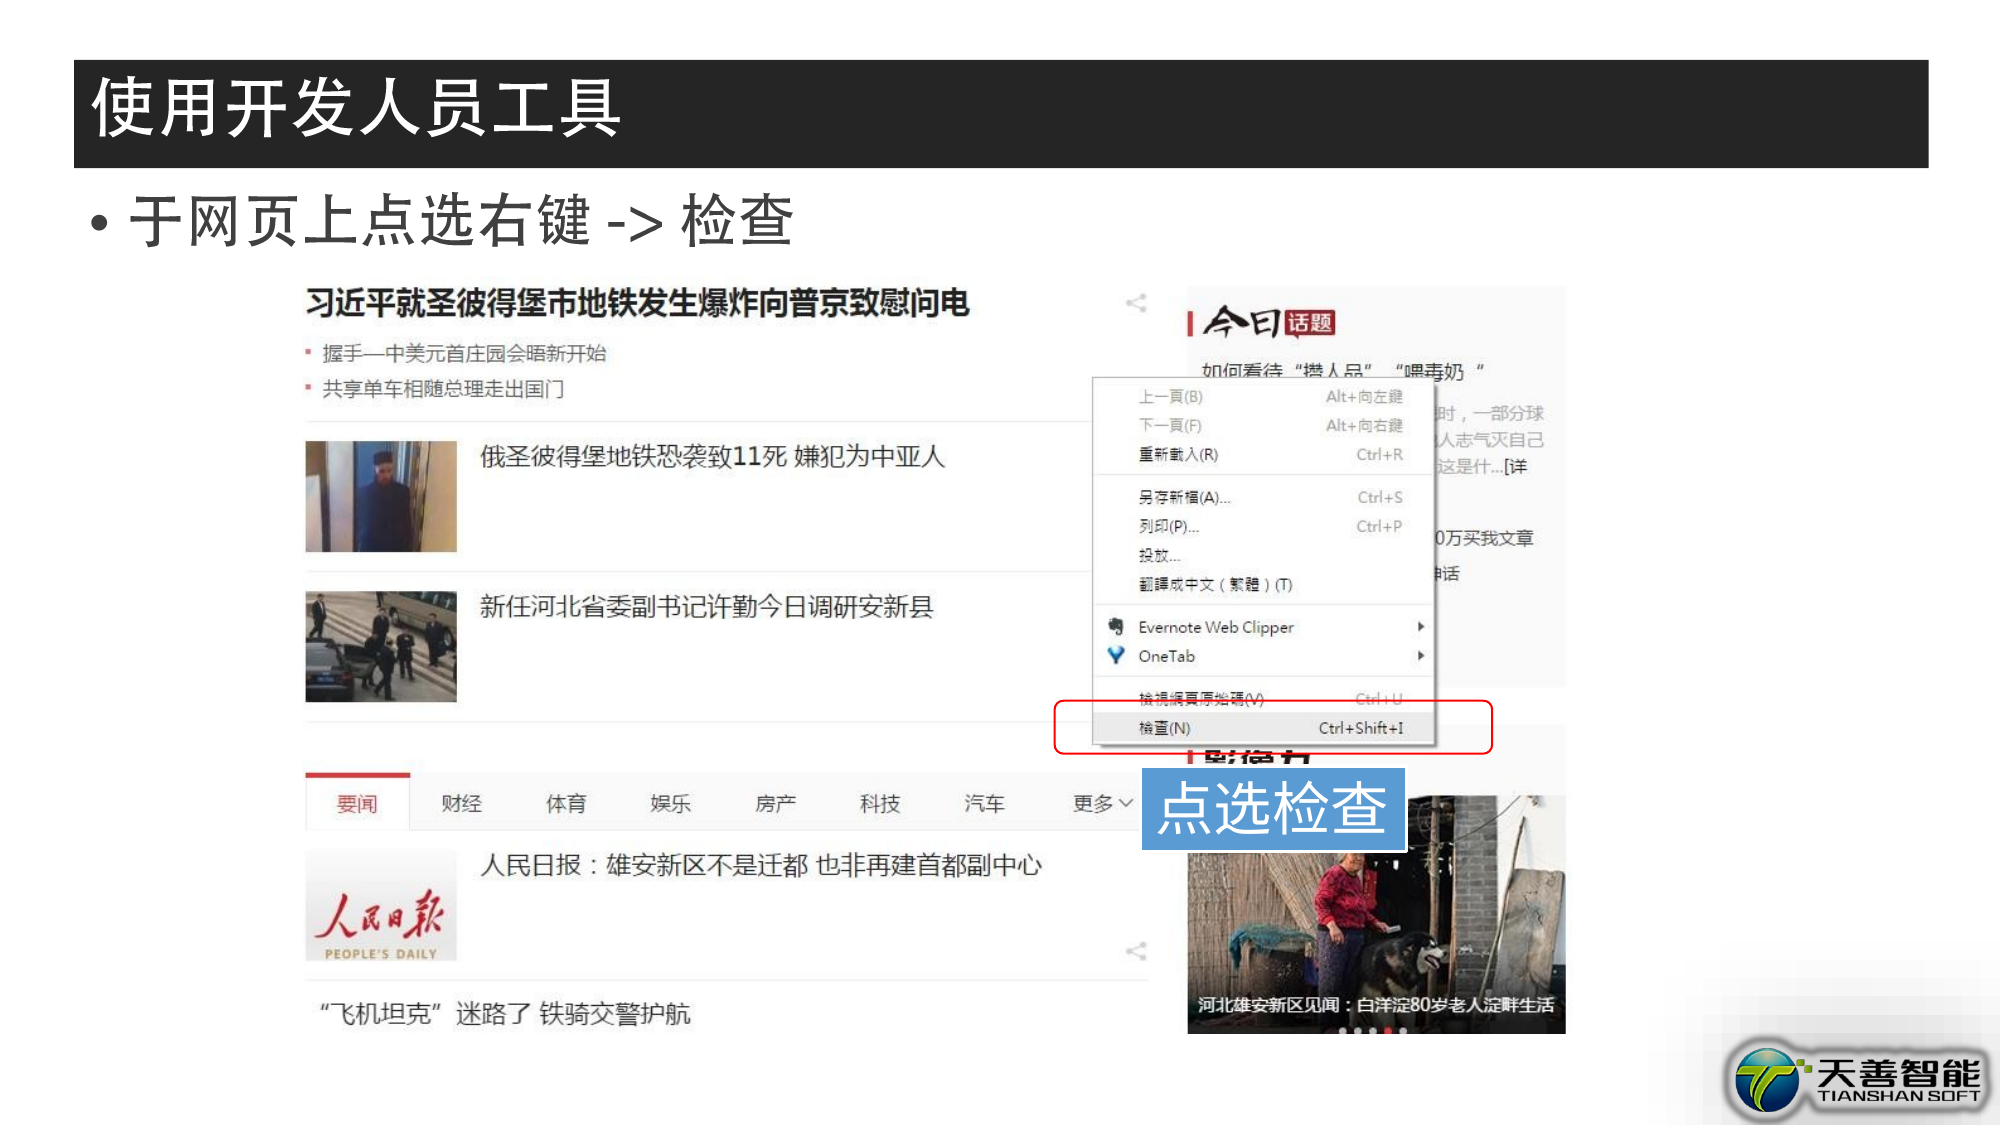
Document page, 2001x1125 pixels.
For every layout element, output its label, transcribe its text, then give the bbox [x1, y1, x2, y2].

text_box • [87, 181, 112, 254]
picture [1481, 887, 2000, 1125]
text_box [126, 185, 606, 259]
text_box [1054, 700, 1493, 754]
text_box [74, 59, 1929, 169]
text_box [89, 67, 690, 152]
text_box [606, 185, 626, 259]
text_box 点选检查 [1140, 769, 1407, 842]
text_box [679, 185, 854, 259]
text_box [1140, 842, 1407, 852]
text_box [302, 276, 1576, 1034]
text_box [626, 185, 679, 259]
